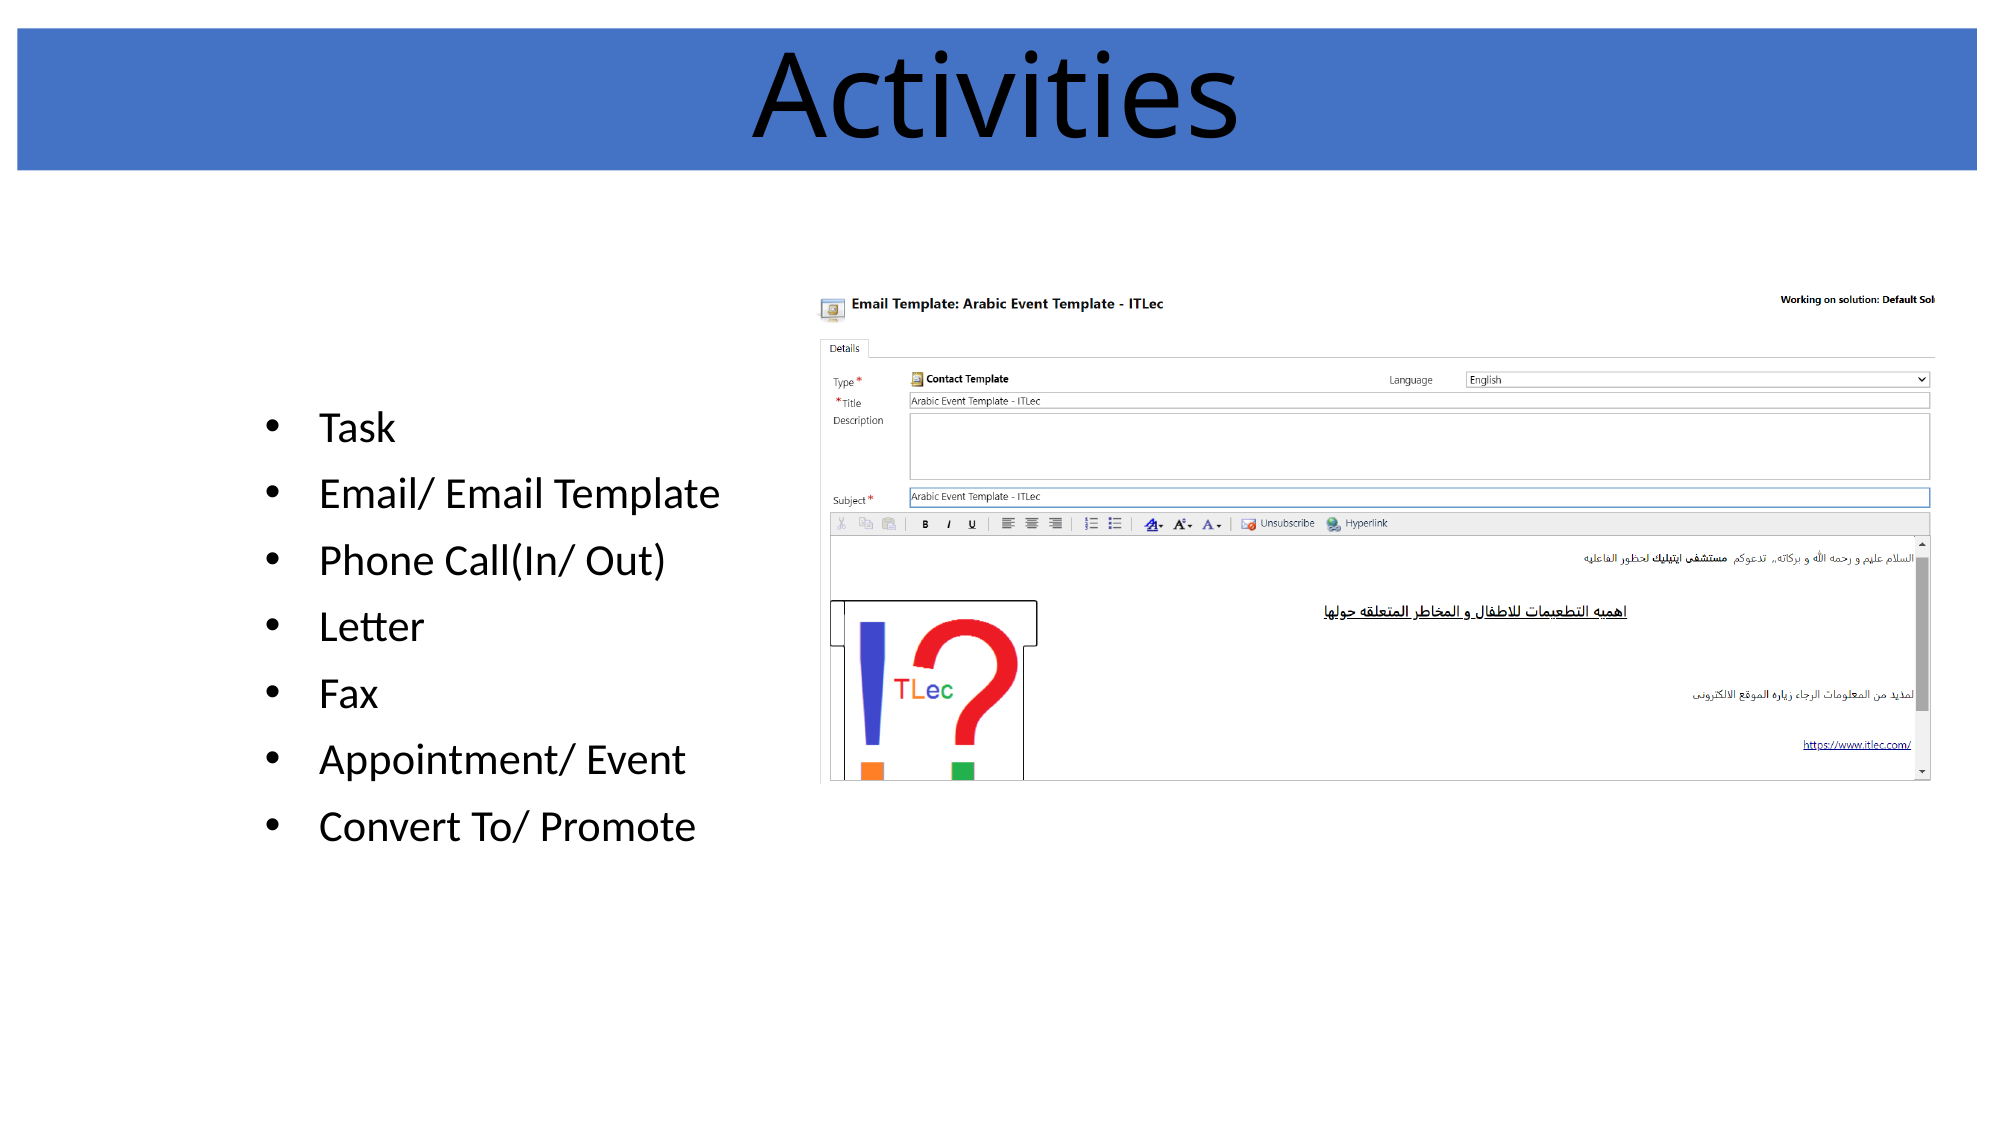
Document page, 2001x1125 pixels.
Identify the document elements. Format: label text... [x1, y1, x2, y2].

title Activities [17, 28, 1977, 171]
picture [811, 280, 1935, 784]
subtitle Task Email/ Email Template Phone Call(In/ Out) Letter Fax Appointment/ Event Convert To/ Promote [249, 396, 1750, 863]
